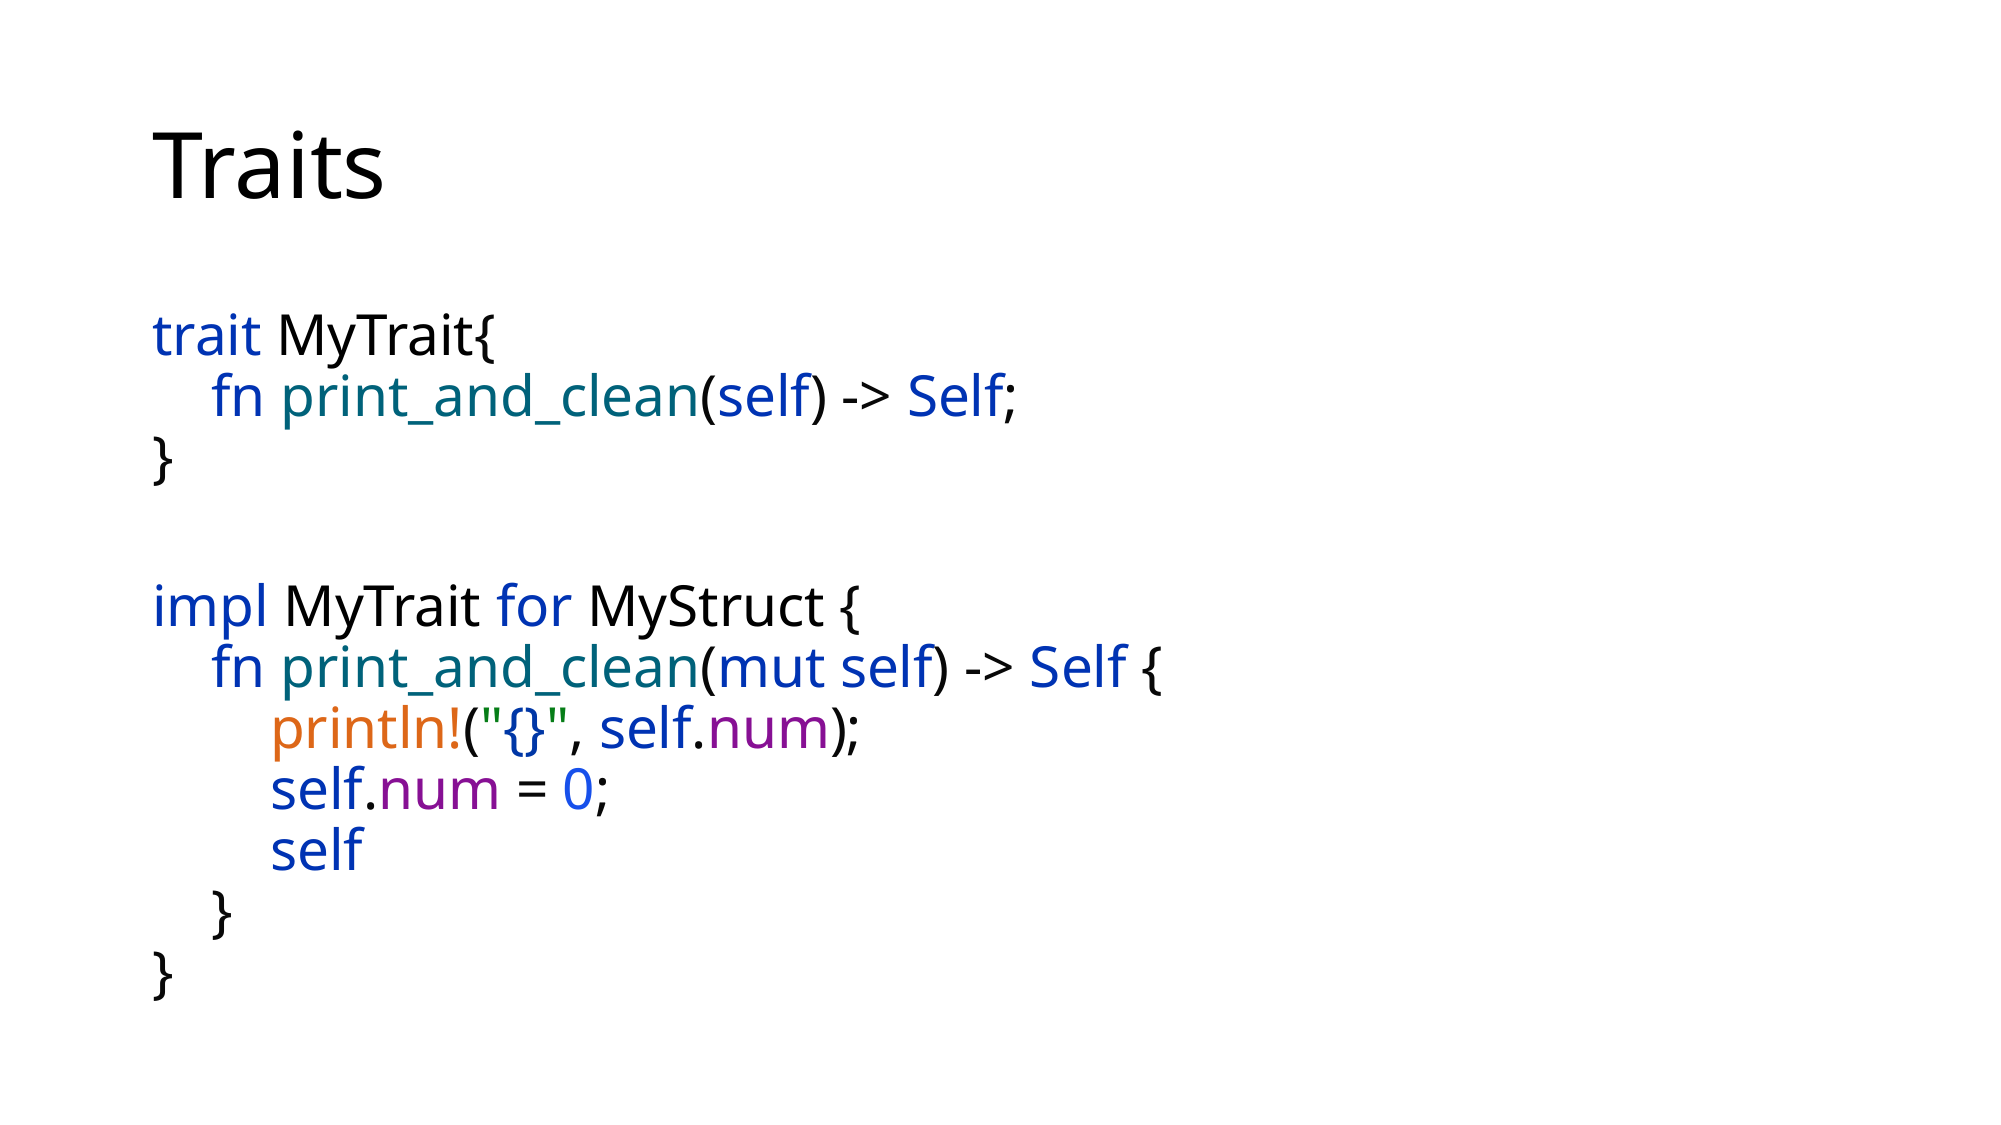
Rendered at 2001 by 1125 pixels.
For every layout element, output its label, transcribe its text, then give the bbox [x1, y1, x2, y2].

list trait MyTrait{ fn print_and_clean(self) -> Self; } impl MyTrait for MyStruct { fn print_and_clean(mut self) -> Self { println!("{}", self.num); self.num = 0; self } } [137, 299, 1863, 1014]
title Traits [137, 59, 1863, 278]
